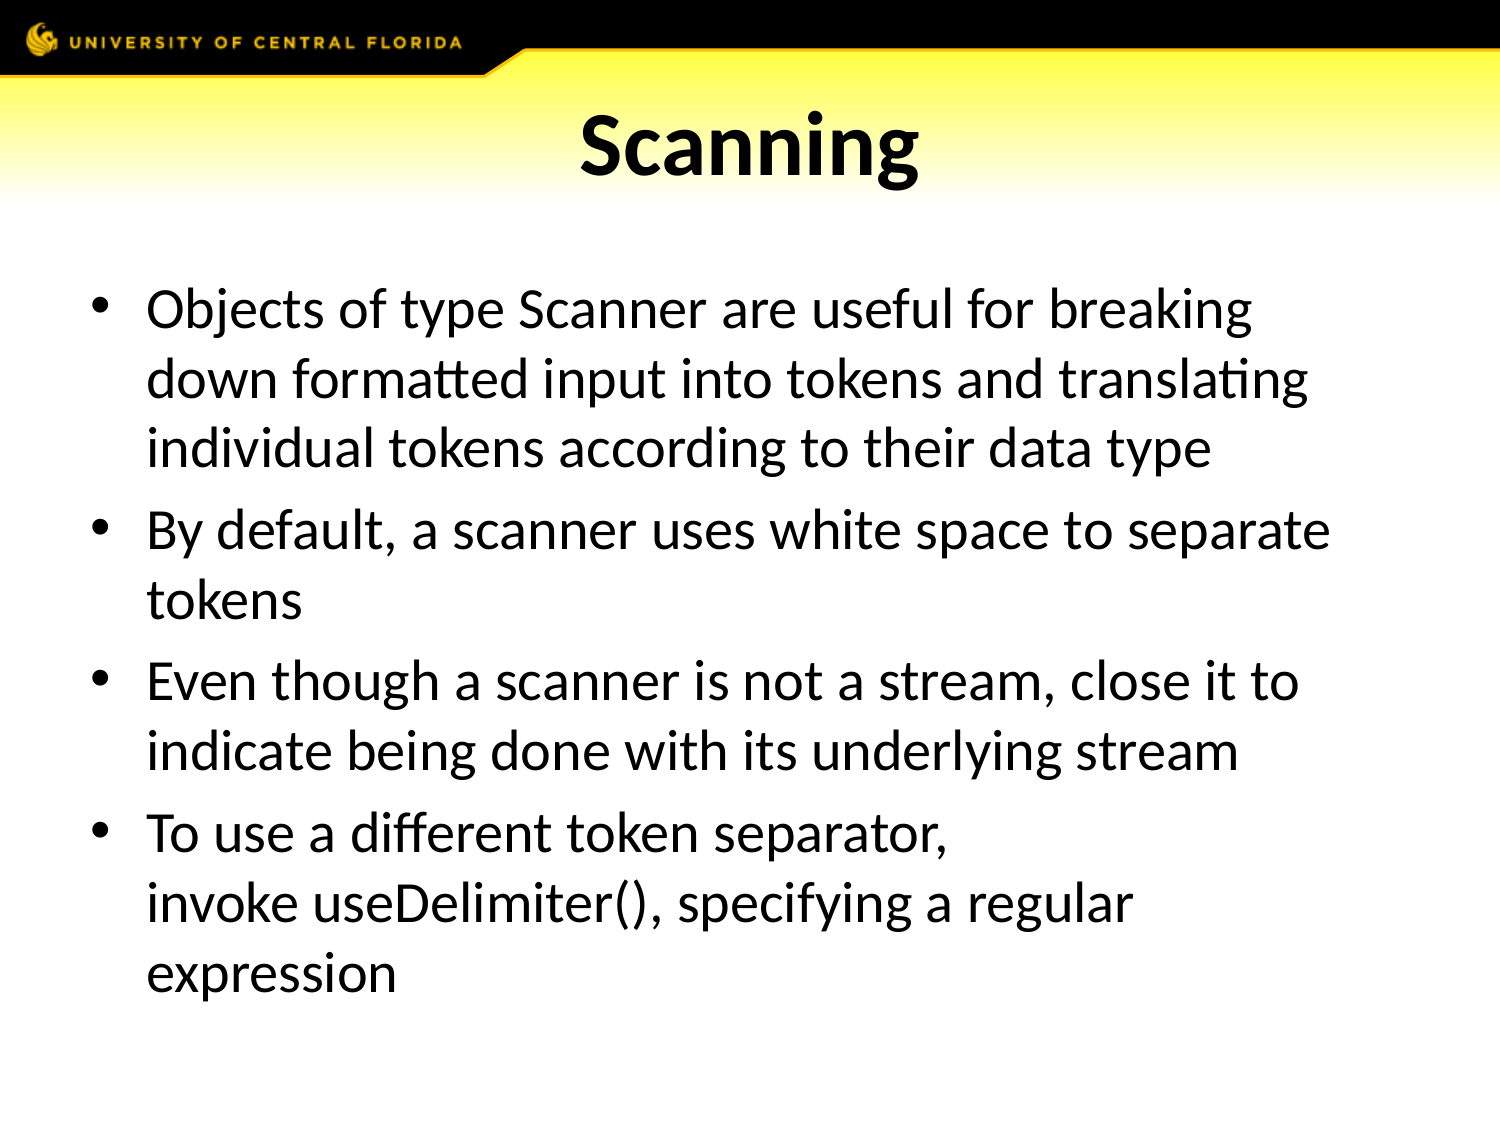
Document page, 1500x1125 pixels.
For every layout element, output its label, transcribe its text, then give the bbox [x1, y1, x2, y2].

picture [0, 0, 484, 74]
list Objects of type Scanner are useful for breaking down formatted input into tokens and translating individual tokens according to their data type By default, a scanner uses white space to separate tokens Even though a scanner is not a stream, close it to indicate being done with its underlying stream To use a different token separator, invoke useDelimiter(), specifying a regular expression [75, 262, 1402, 1110]
title Scanning [75, 45, 1425, 233]
